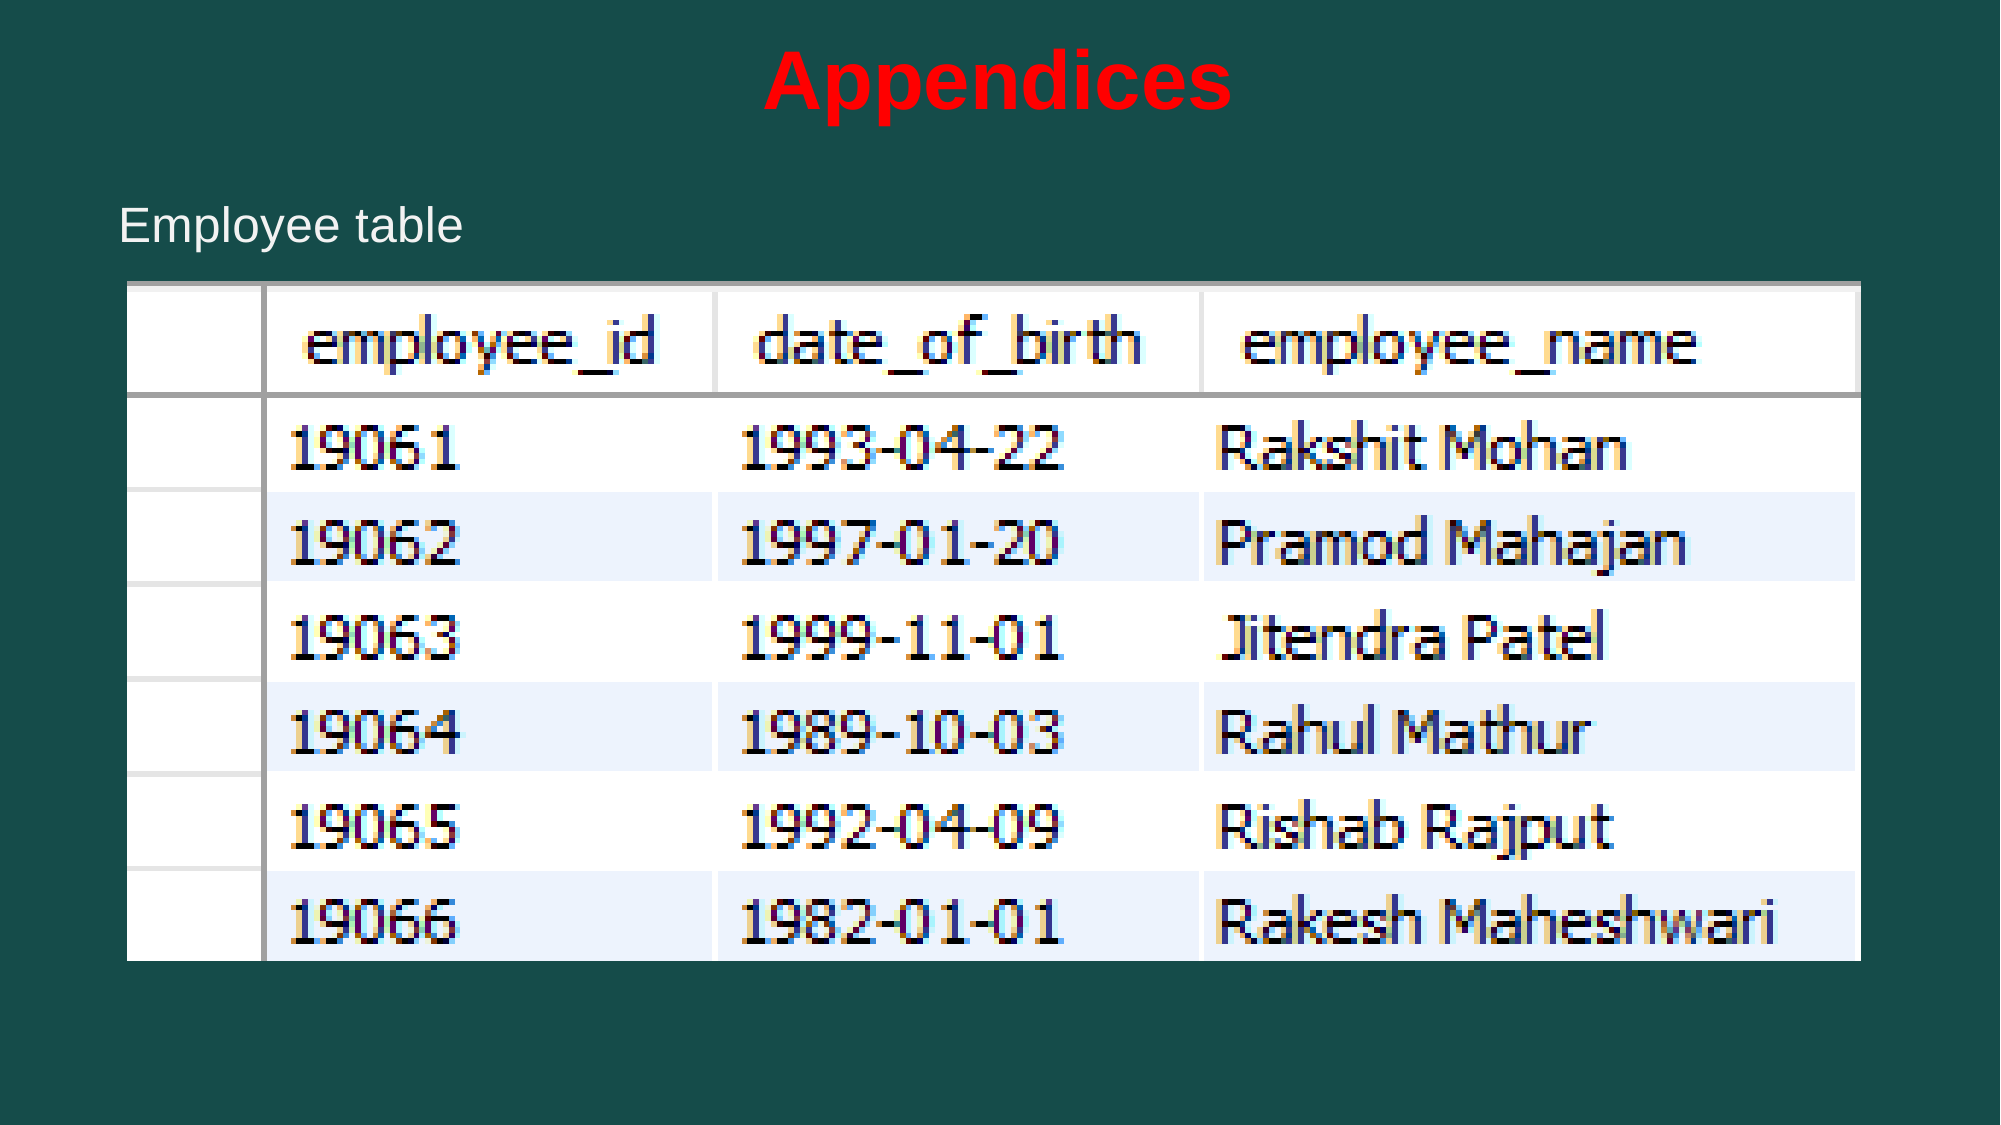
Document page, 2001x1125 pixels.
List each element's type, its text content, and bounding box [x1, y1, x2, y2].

title Appendices [118, 26, 1878, 167]
picture [127, 281, 1861, 961]
list Employee table [118, 181, 527, 253]
